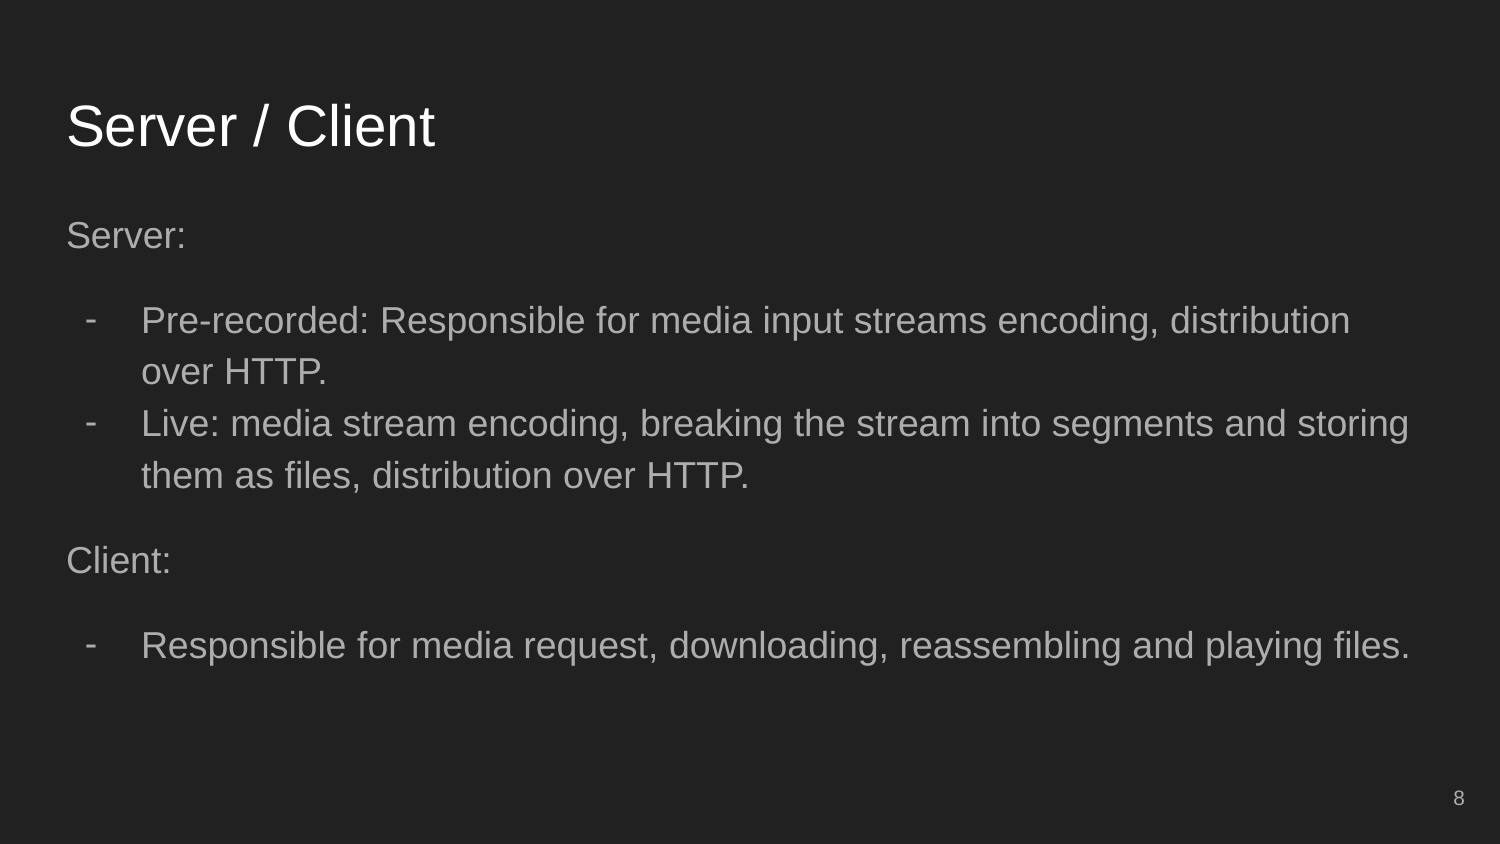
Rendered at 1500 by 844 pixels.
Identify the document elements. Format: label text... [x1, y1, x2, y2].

slide_number ‹#› [1389, 764, 1480, 830]
title Server / Client [51, 72, 1449, 167]
list Server: Pre-recorded: Responsible for media input streams encoding, distribution over HTTP. Live: media stream encoding, breaking the stream into segments and storing them as files, distribution over HTTP. Client: Responsible for media request, downloading, reassembling and playing files. [51, 189, 1449, 750]
